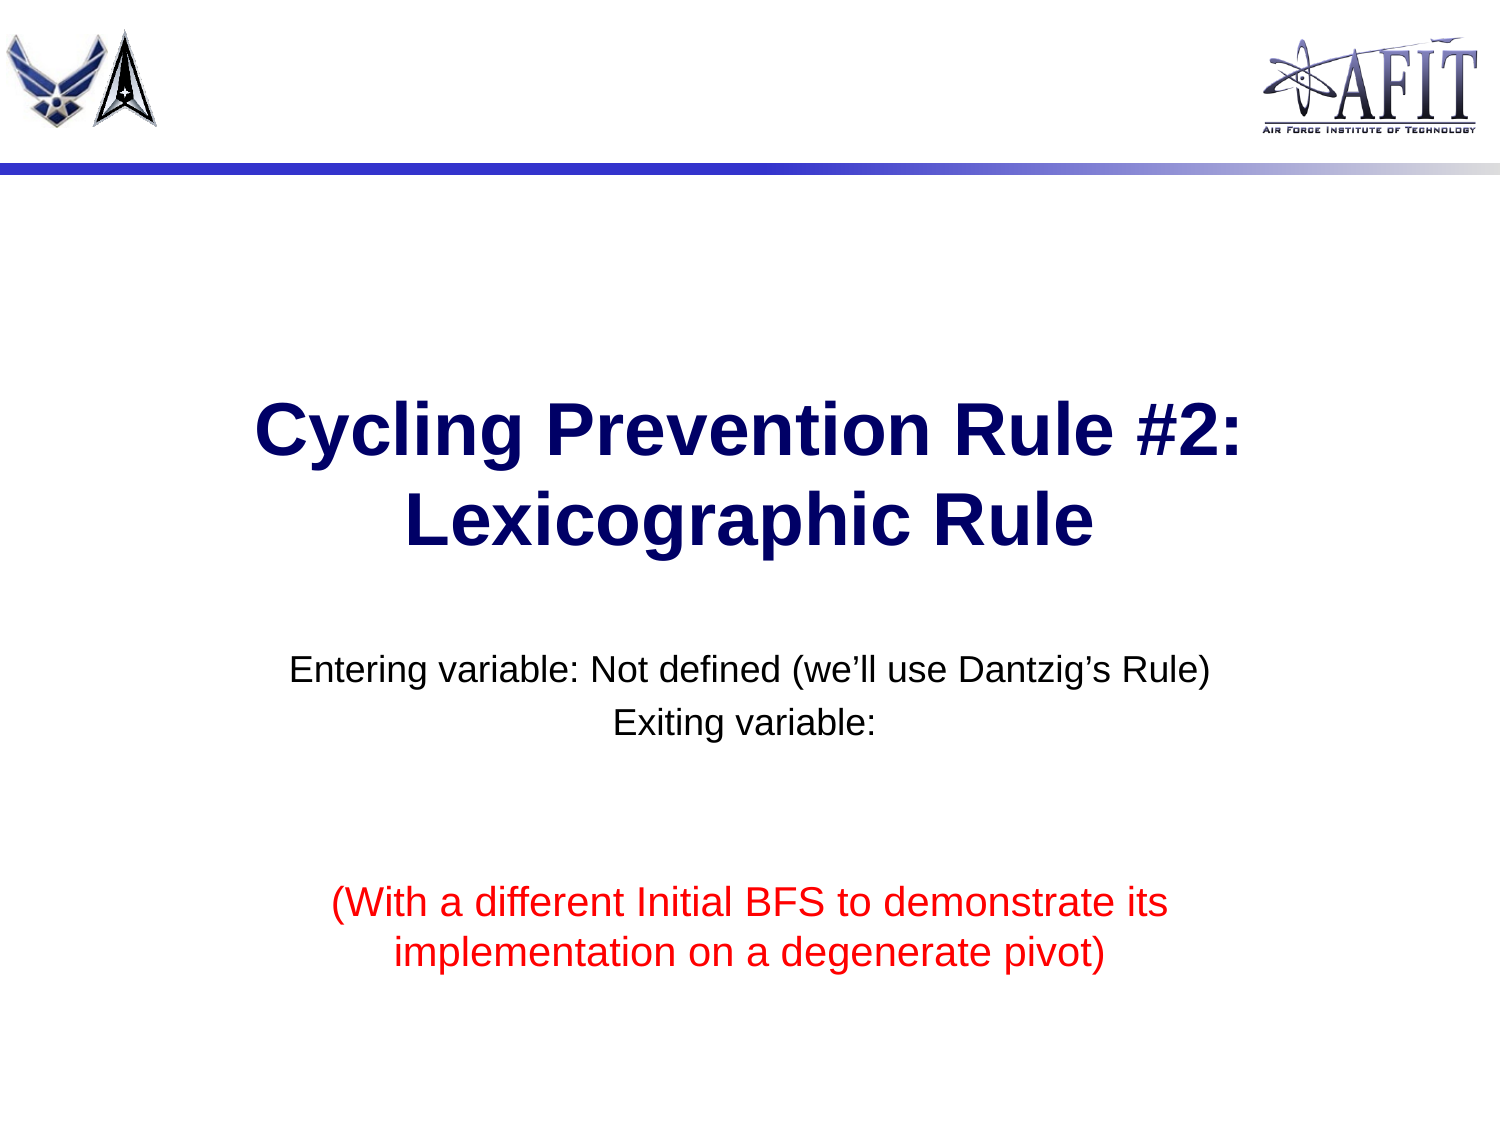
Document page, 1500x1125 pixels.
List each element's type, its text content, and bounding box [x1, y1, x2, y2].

title Cycling Prevention Rule #2: Lexicographic Rule [112, 349, 1388, 591]
text_box (With a different Initial BFS to demonstrate its implementation on a degenerate pivot) [303, 849, 1197, 1000]
picture [6, 29, 178, 128]
